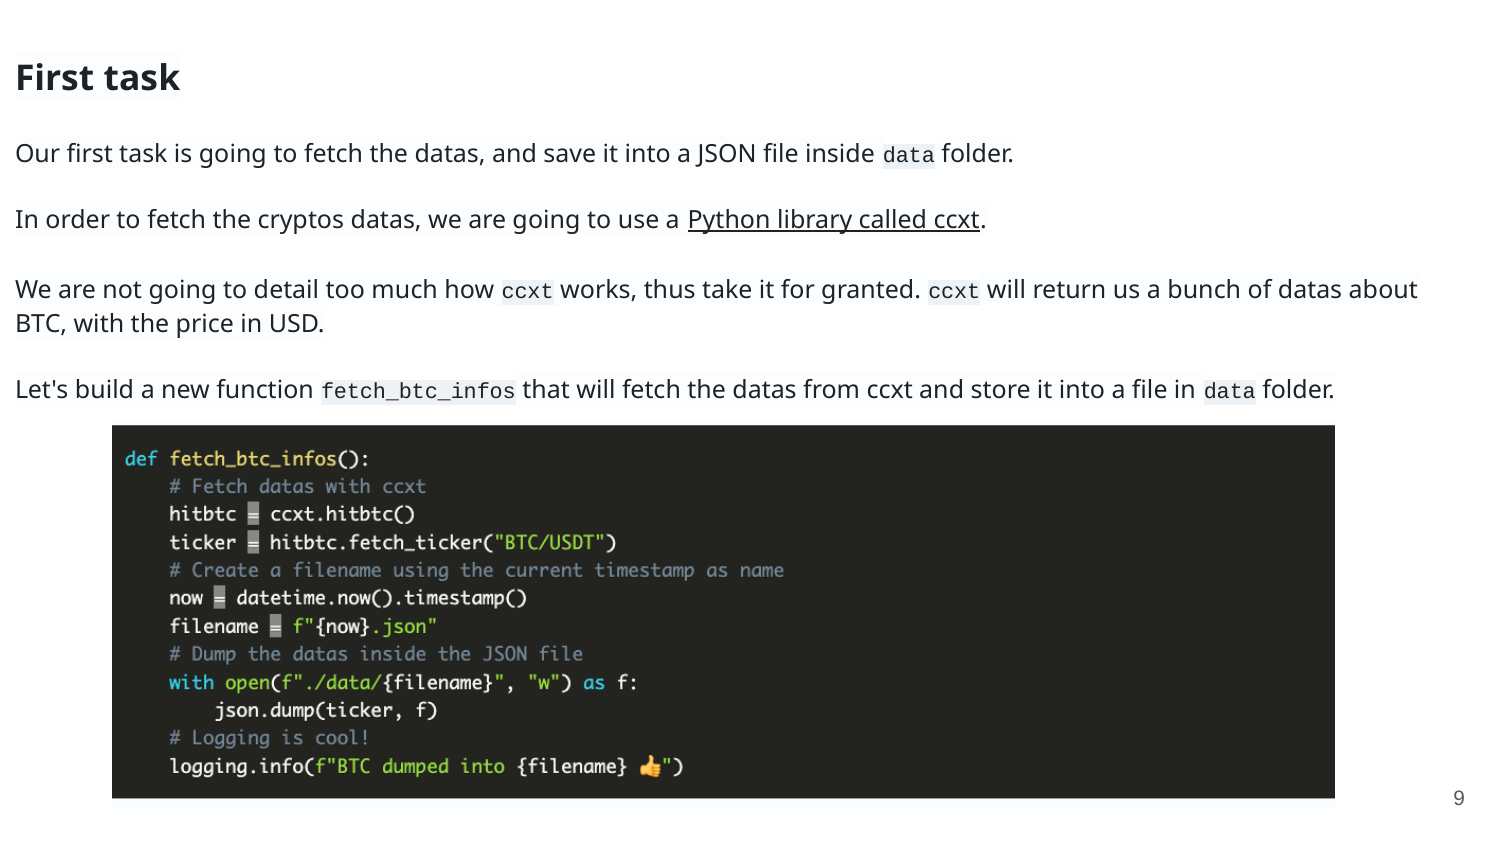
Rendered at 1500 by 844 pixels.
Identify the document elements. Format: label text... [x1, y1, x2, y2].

slide_number ‹#› [1389, 764, 1480, 830]
list First task Our first task is going to fetch the datas, and save it into a JSON file inside data folder. In order to fetch the cryptos datas, we are going to use a Python library called ccxt. We are not going to detail too much how ccxt works, thus take it for granted. ccxt will return us a bunch of datas about BTC, with the price in USD. Let's build a new function fetch_btc_infos that will fetch the datas from ccxt and store it into a file in data folder. [0, 25, 1448, 697]
picture [112, 421, 1336, 809]
